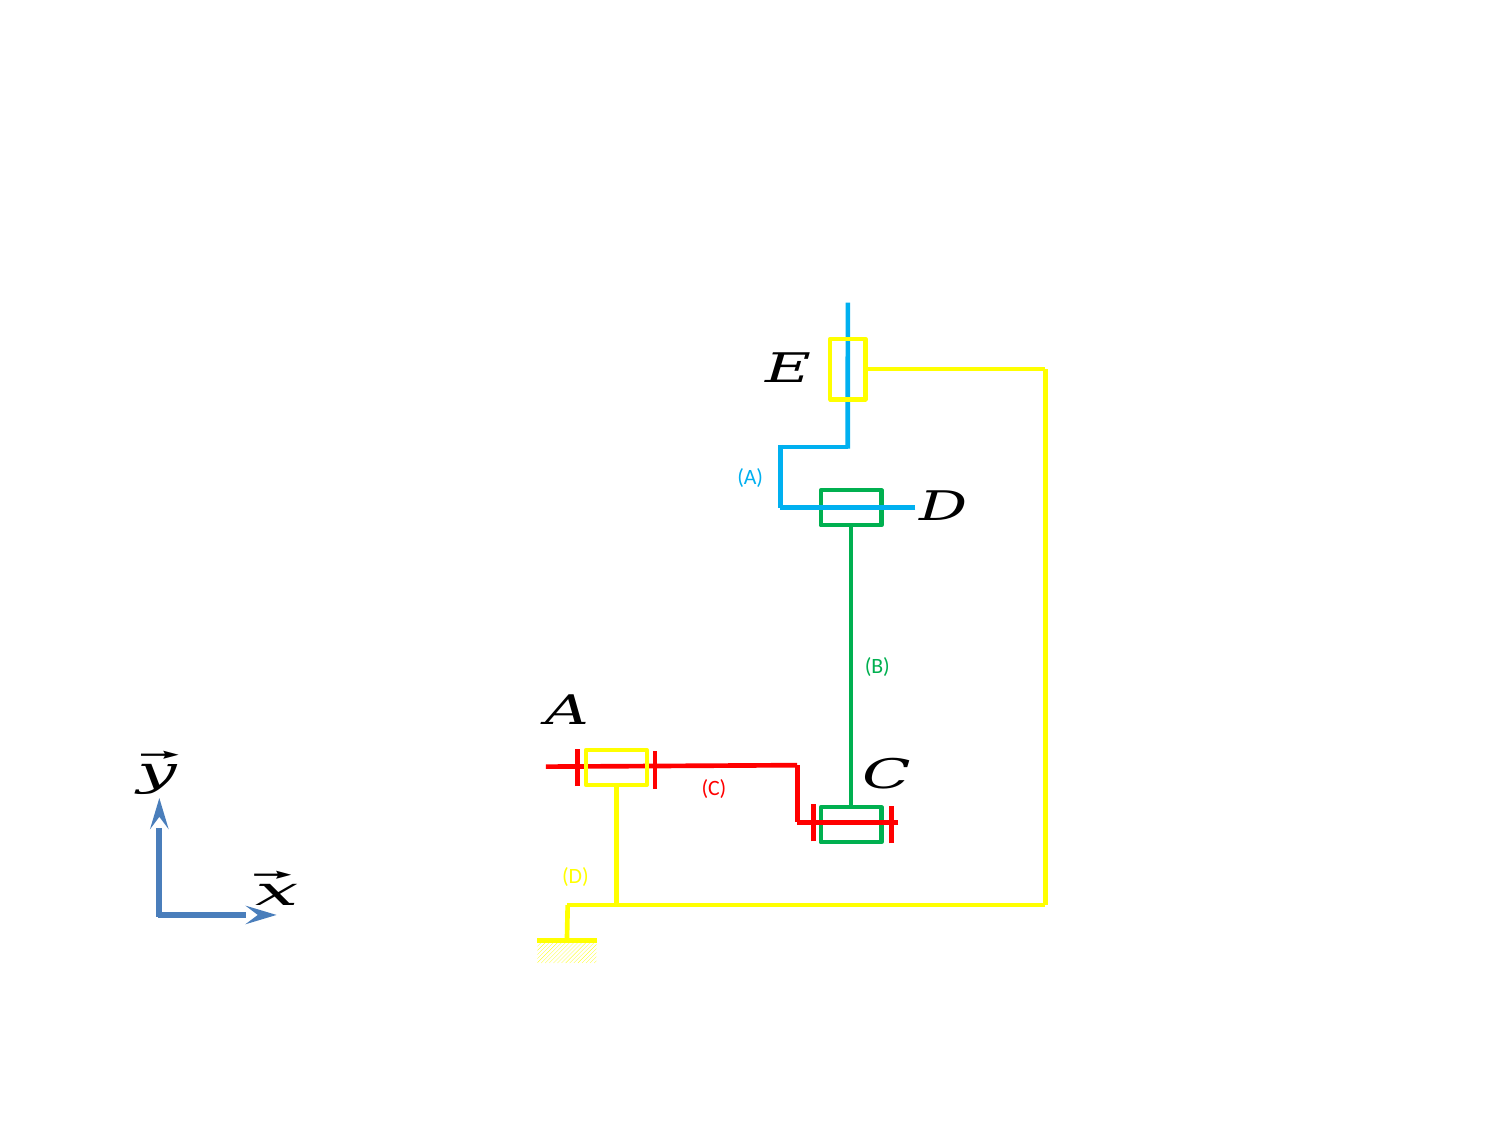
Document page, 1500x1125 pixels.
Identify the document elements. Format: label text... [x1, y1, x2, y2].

text_box [819, 488, 884, 505]
text_box [584, 775, 649, 787]
text_box [819, 831, 884, 844]
text_box [584, 748, 649, 763]
text_box [853, 337, 868, 402]
text_box (A) [720, 454, 775, 496]
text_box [537, 853, 606, 964]
text_box [819, 517, 884, 527]
text_box [828, 337, 843, 402]
text_box (B) [856, 643, 907, 685]
text_box [819, 805, 884, 820]
text_box [0, 0, 1500, 1125]
text_box (C) [684, 775, 744, 808]
